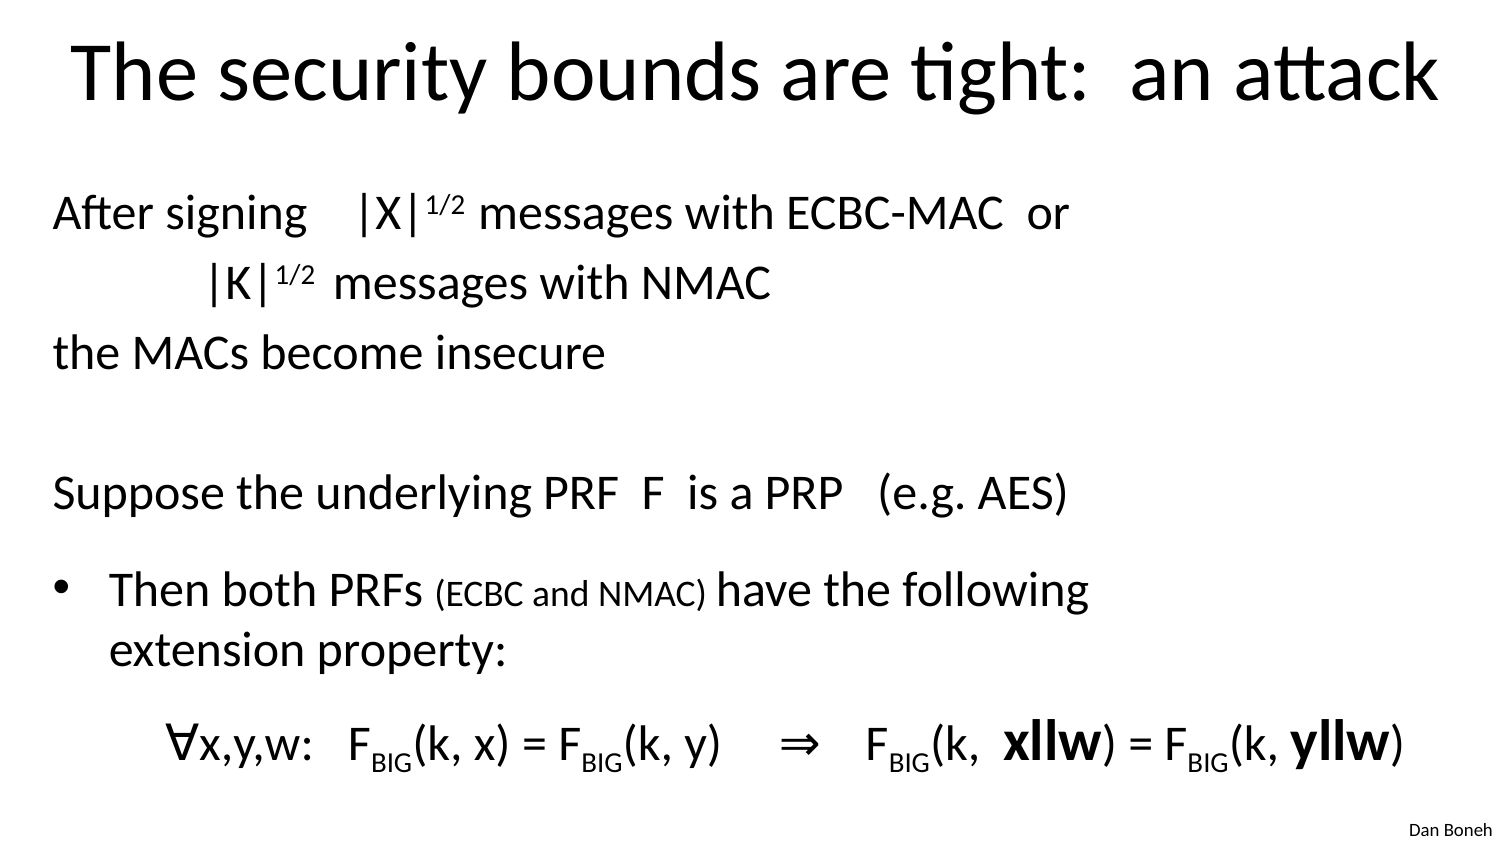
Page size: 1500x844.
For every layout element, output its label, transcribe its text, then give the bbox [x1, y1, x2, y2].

title The security bounds are tight: an attack [37, 0, 1475, 138]
list After signing |X|1/2 messages with ECBC-MAC or |K|1/2 messages with NMAC the MACs become insecure Suppose the underlying PRF F is a PRP (e.g. AES) Then both PRFs (ECBC and NMAC) have the following extension property: ∀x,y,w: FBIG(k, x) = FBIG(k, y) ⇒ FBIG(k, xllw) = FBIG(k, yllw) [37, 171, 1475, 844]
